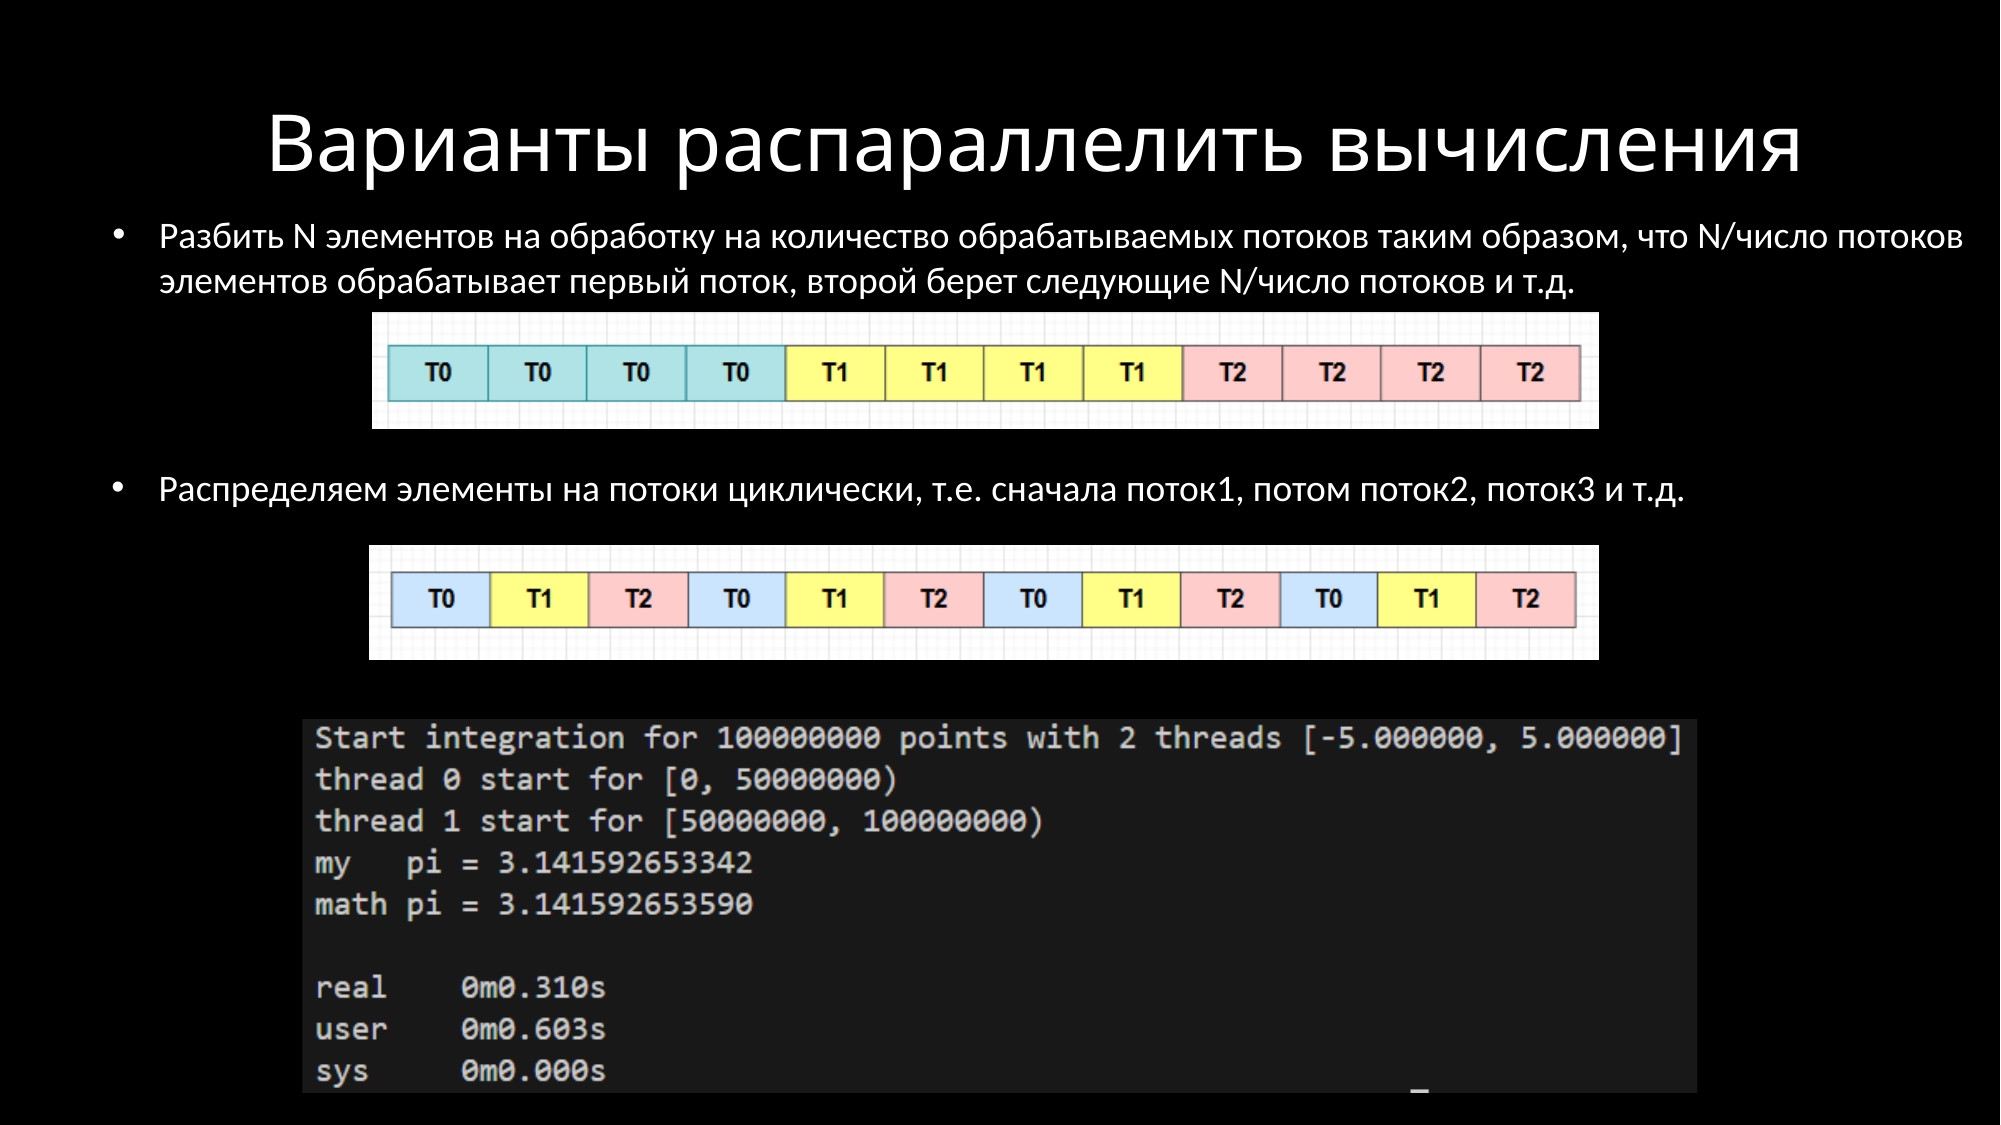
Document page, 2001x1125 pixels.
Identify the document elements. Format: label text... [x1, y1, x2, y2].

picture [372, 312, 1600, 429]
text_box Варианты распараллелить вычисления [221, 43, 1850, 197]
picture [369, 545, 1599, 660]
text_box [185, 47, 1815, 200]
text_box Разбить N элементов на обработку на количество обрабатываемых потоков таким образом, что N/число потоков элементов обрабатывает первый поток, второй берет следующие N/число потоков и т.д. [97, 203, 2000, 308]
text_box Распределяем элементы на потоки циклически, т.е. сначала поток1, потом поток2, поток3 и т.д. [96, 456, 1850, 517]
picture [302, 719, 1698, 1093]
